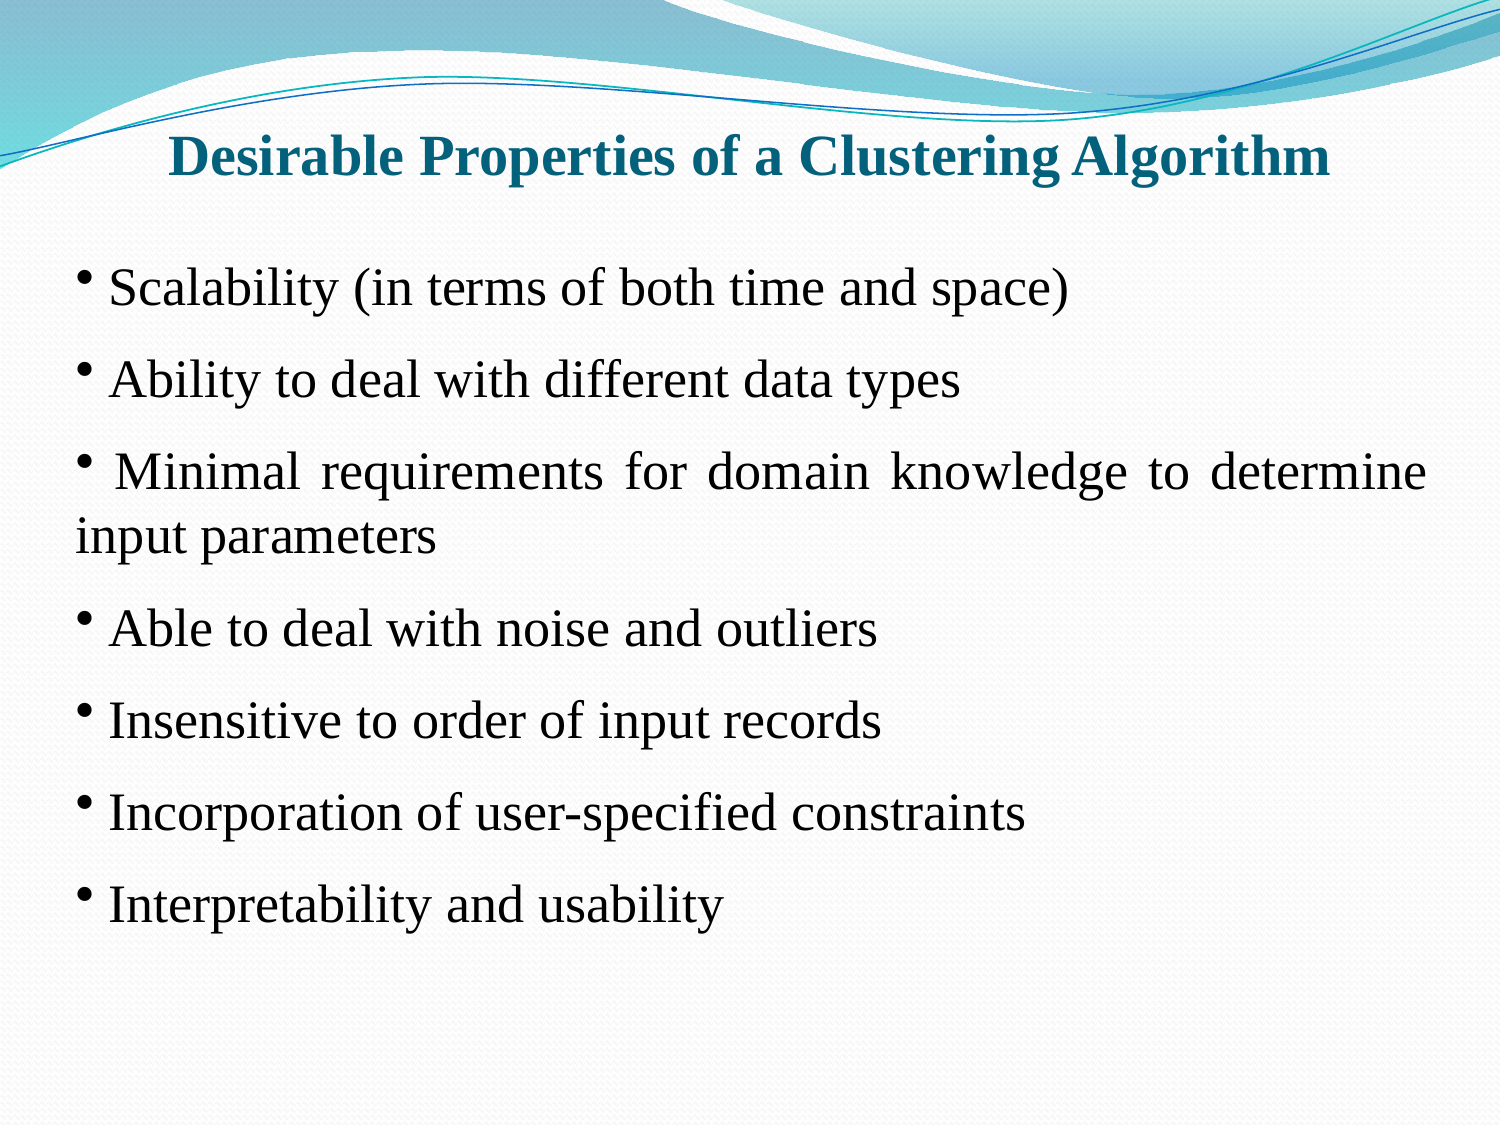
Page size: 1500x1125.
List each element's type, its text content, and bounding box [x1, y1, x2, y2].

title Desirable Properties of a Clustering Algorithm [0, 75, 1500, 188]
text_box Scalability (in terms of both time and space) Ability to deal with different data types Minimal requirements for domain knowledge to determine input parameters Able to deal with noise and outliers Insensitive to order of input records Incorporation of user-specified constraints Interpretability and usability [60, 243, 1444, 941]
